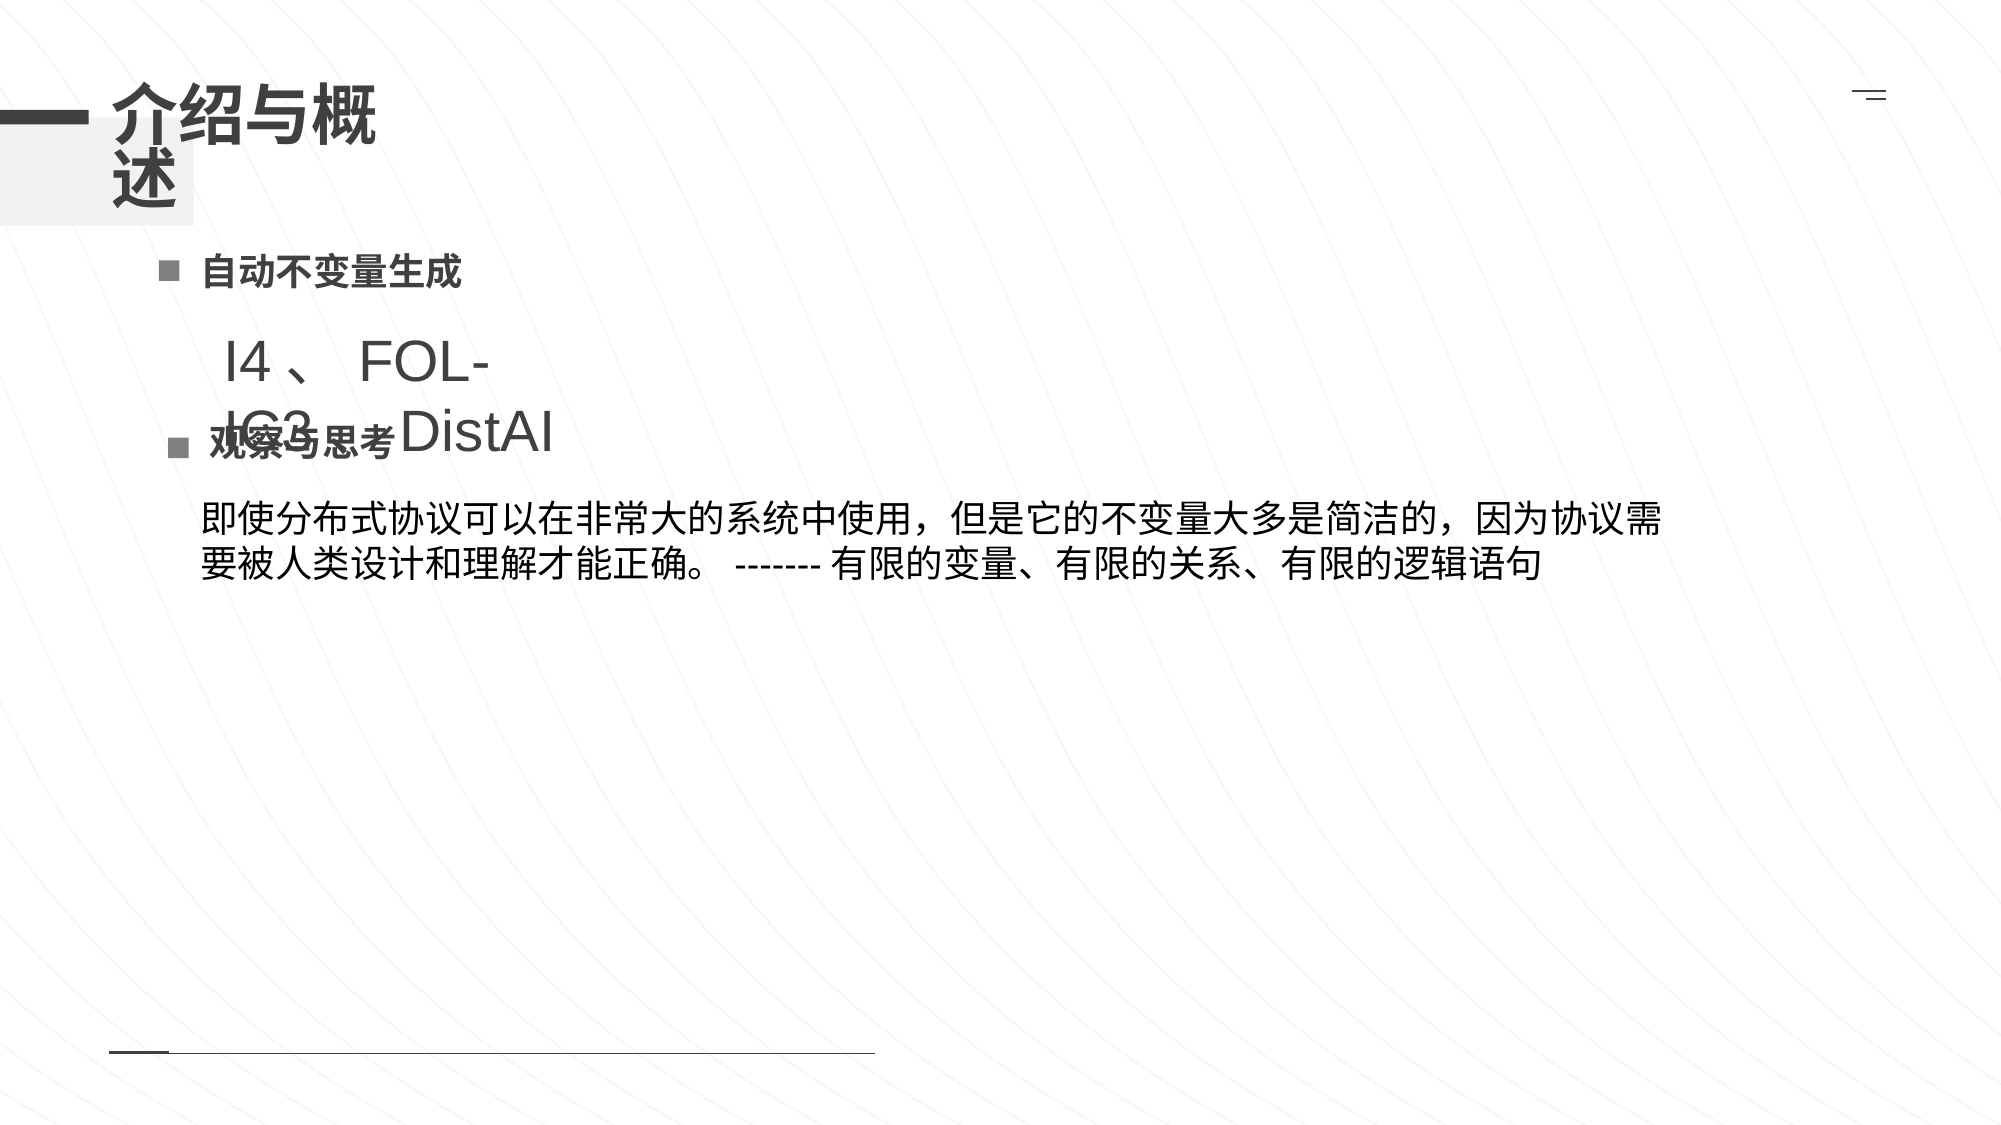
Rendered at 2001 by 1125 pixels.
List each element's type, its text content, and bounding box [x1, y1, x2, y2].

text_box [158, 259, 180, 282]
text_box 观察与思考 [195, 411, 413, 472]
text_box [167, 437, 190, 459]
text_box 即使分布式协议可以在非常大的系统中使用，但是它的不变量大多是简洁的，因为协议需要被人类设计和理解才能正确。-------有限的变量、有限的关系、有限的逻辑语句 [185, 487, 1684, 638]
text_box 自动不变量生成 [185, 240, 478, 301]
text_box I4、FOL-IC3、DistAI [208, 316, 815, 487]
title 介绍与概述 [96, 81, 460, 161]
